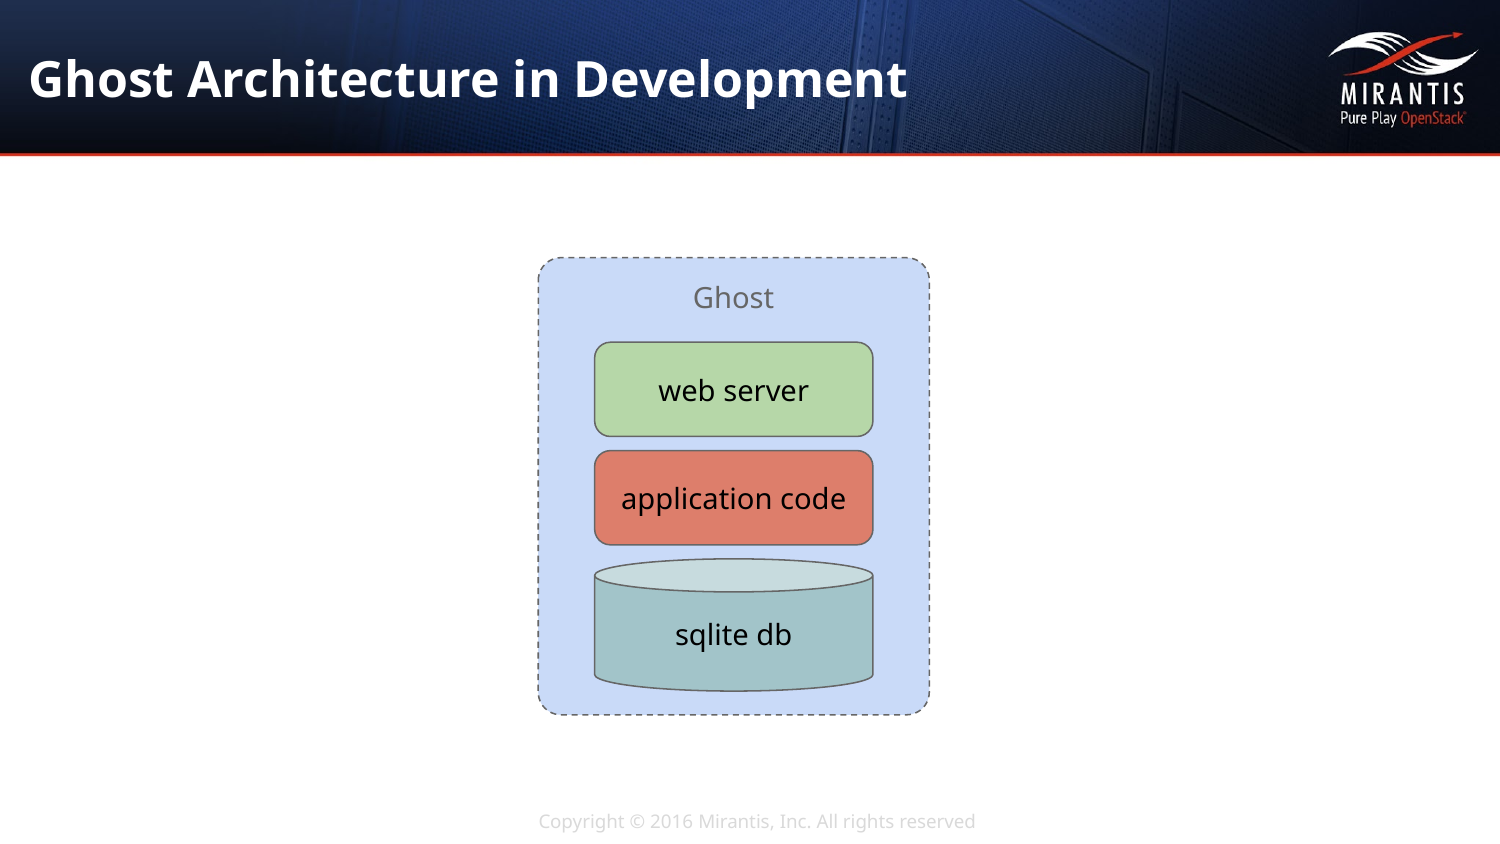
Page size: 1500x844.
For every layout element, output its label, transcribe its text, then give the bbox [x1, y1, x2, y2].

title Ghost Architecture in Development [13, 0, 1332, 156]
text_box sqlite db [594, 558, 873, 692]
picture [0, 0, 1500, 844]
text_box web server [594, 342, 873, 437]
text_box Ghost [538, 257, 930, 715]
text_box application code [594, 450, 873, 545]
